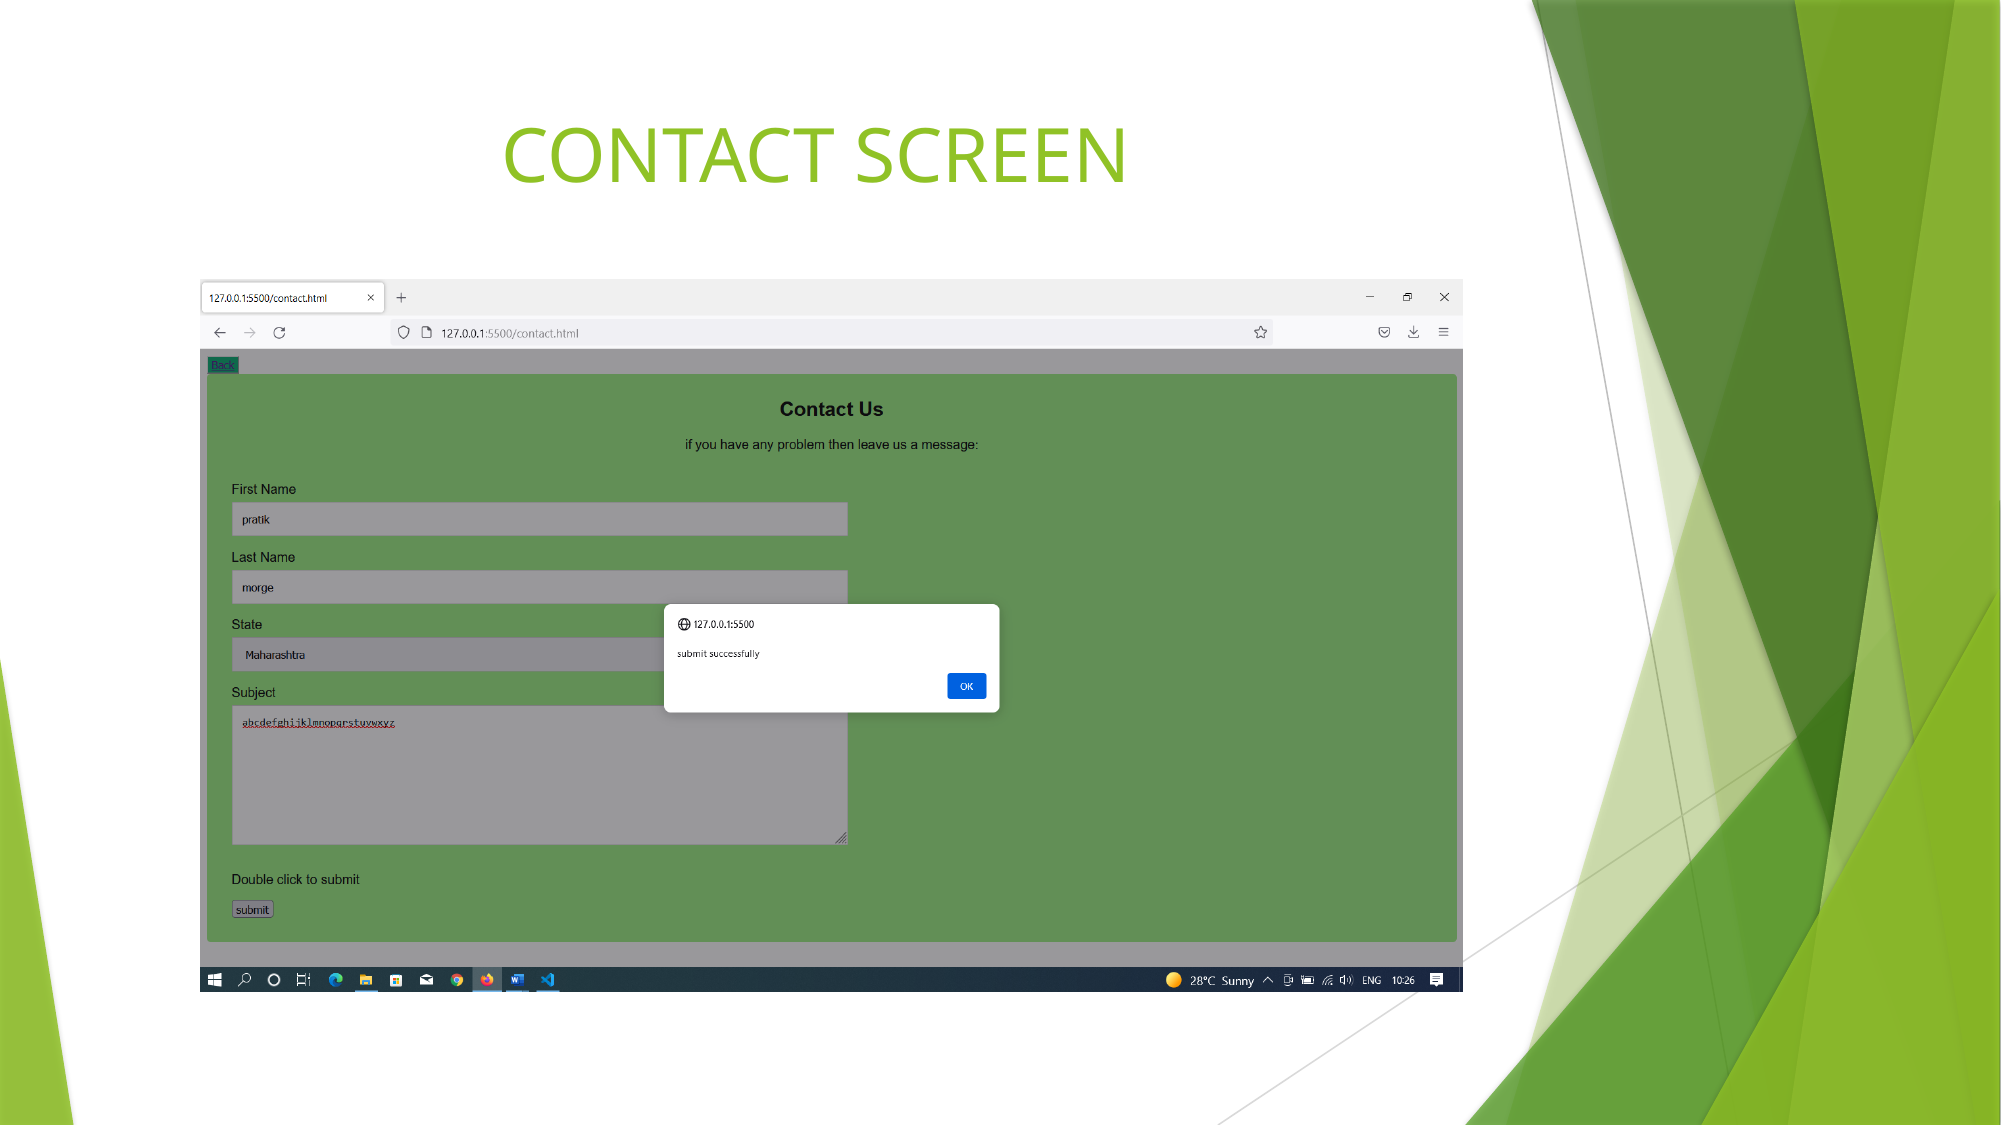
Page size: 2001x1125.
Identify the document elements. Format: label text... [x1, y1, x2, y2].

title CONTACT SCREEN [111, 99, 1522, 317]
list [199, 279, 1463, 992]
